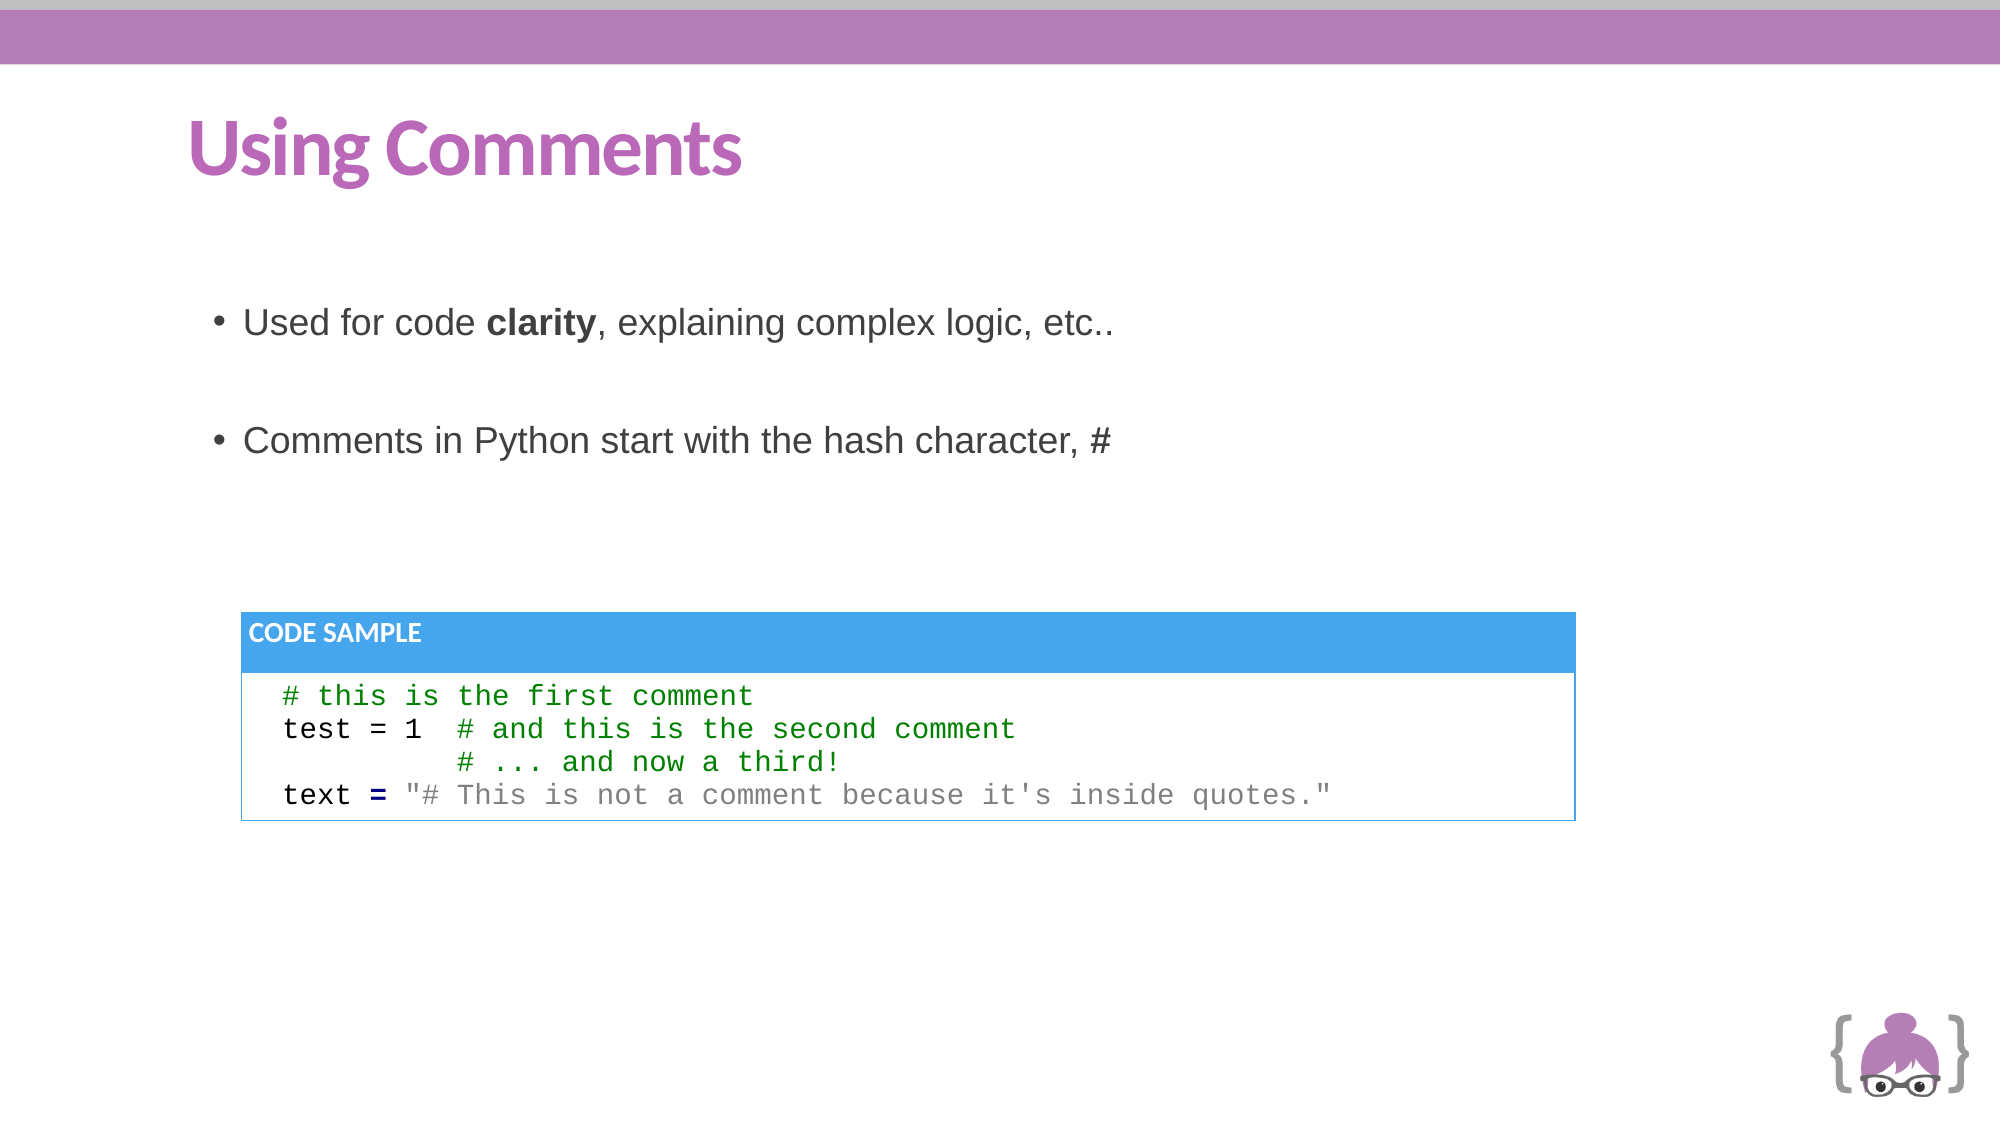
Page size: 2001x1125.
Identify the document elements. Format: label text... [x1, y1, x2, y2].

picture [1830, 1012, 1969, 1098]
table_header CODE SAMPLE [242, 613, 1574, 673]
title Using Comments [179, 67, 1831, 201]
table_cell # this is the first comment test = 1 # and this is the second comment # ... and now a third! text = "# This is not a comment because it's inside quotes." [242, 673, 1574, 820]
list Used for code clarity, explaining complex logic, etc.. Comments in Python start with the hash character, # [179, 302, 1225, 521]
